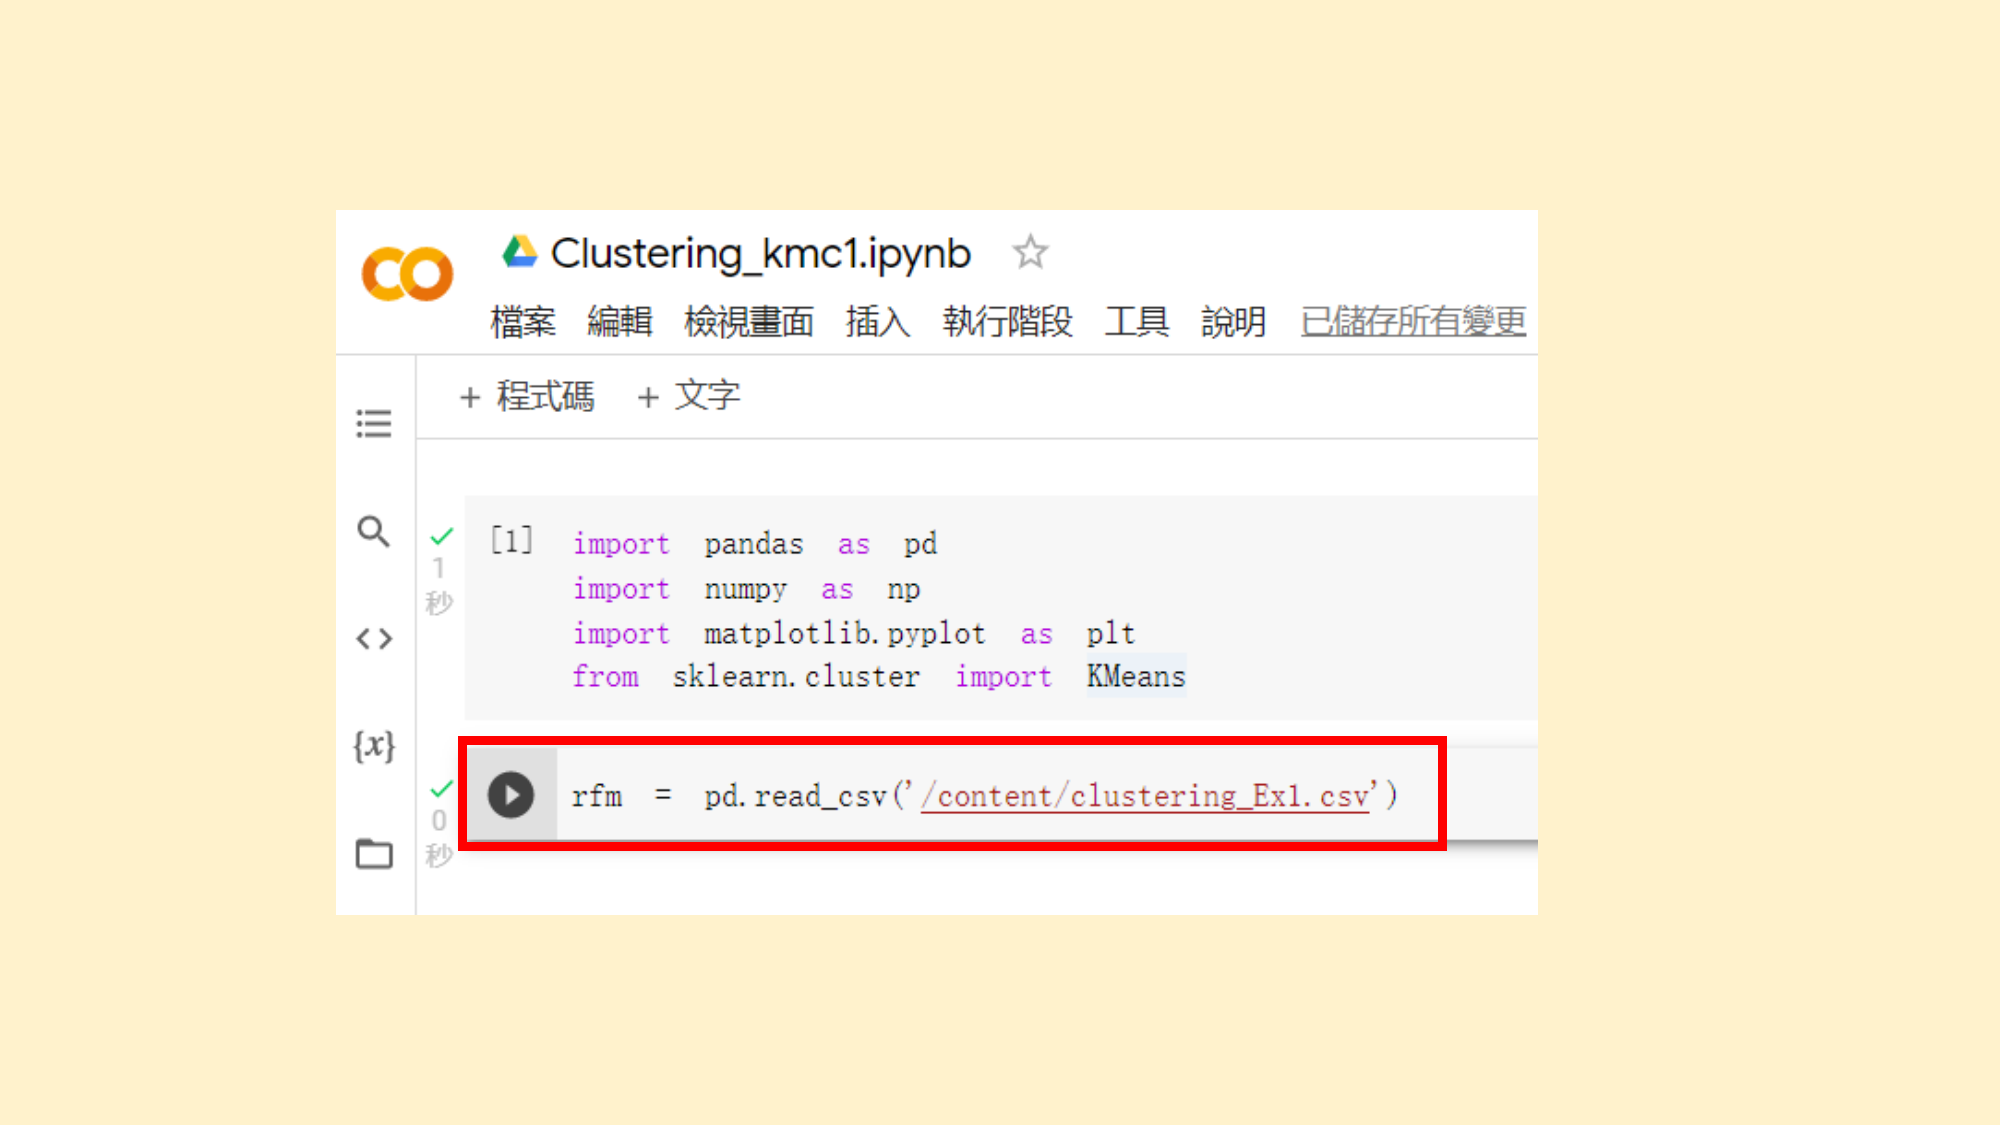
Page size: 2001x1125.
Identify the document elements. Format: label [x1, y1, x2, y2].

picture [336, 210, 1538, 915]
